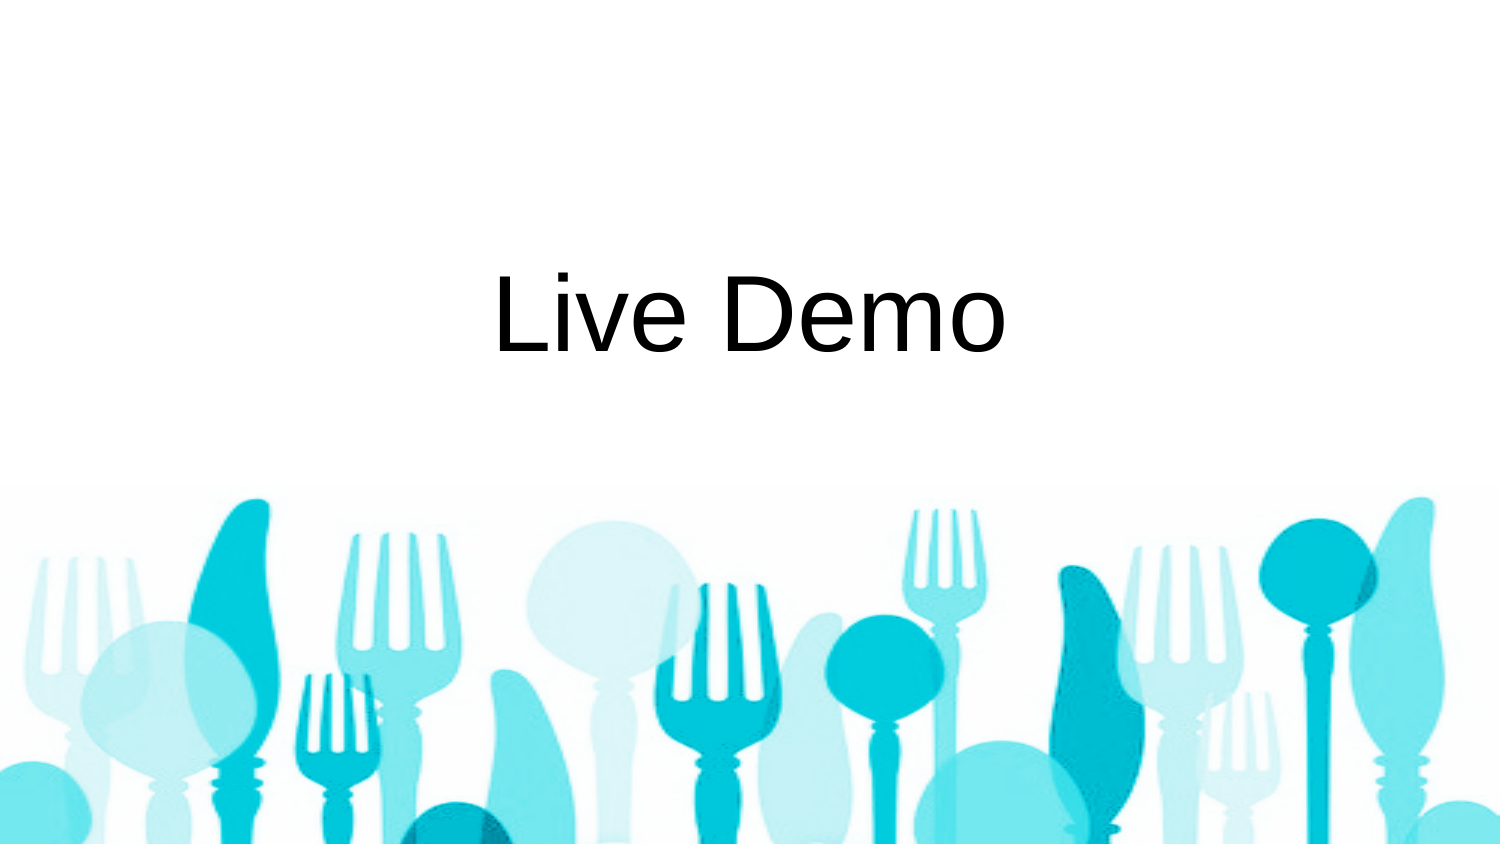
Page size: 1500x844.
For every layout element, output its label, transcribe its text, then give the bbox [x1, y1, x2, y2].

picture [0, 485, 1500, 844]
title Live Demo [0, 0, 1500, 389]
